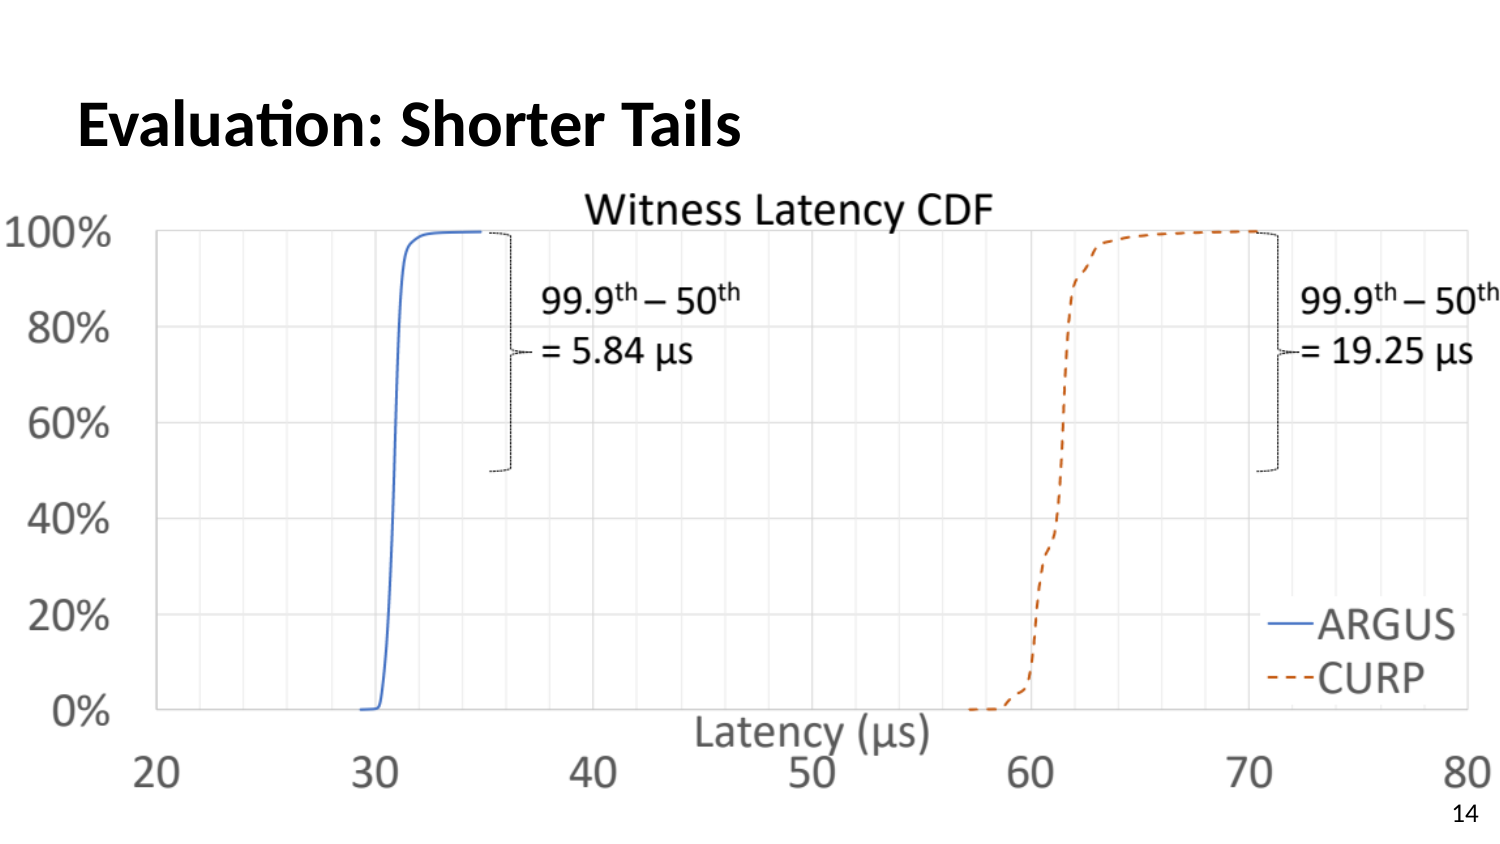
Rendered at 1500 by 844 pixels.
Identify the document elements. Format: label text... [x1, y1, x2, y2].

slide_number 14 [1403, 809, 1494, 844]
picture [0, 175, 1500, 801]
text_box Evaluation: Shorter Tails [62, 43, 1202, 173]
